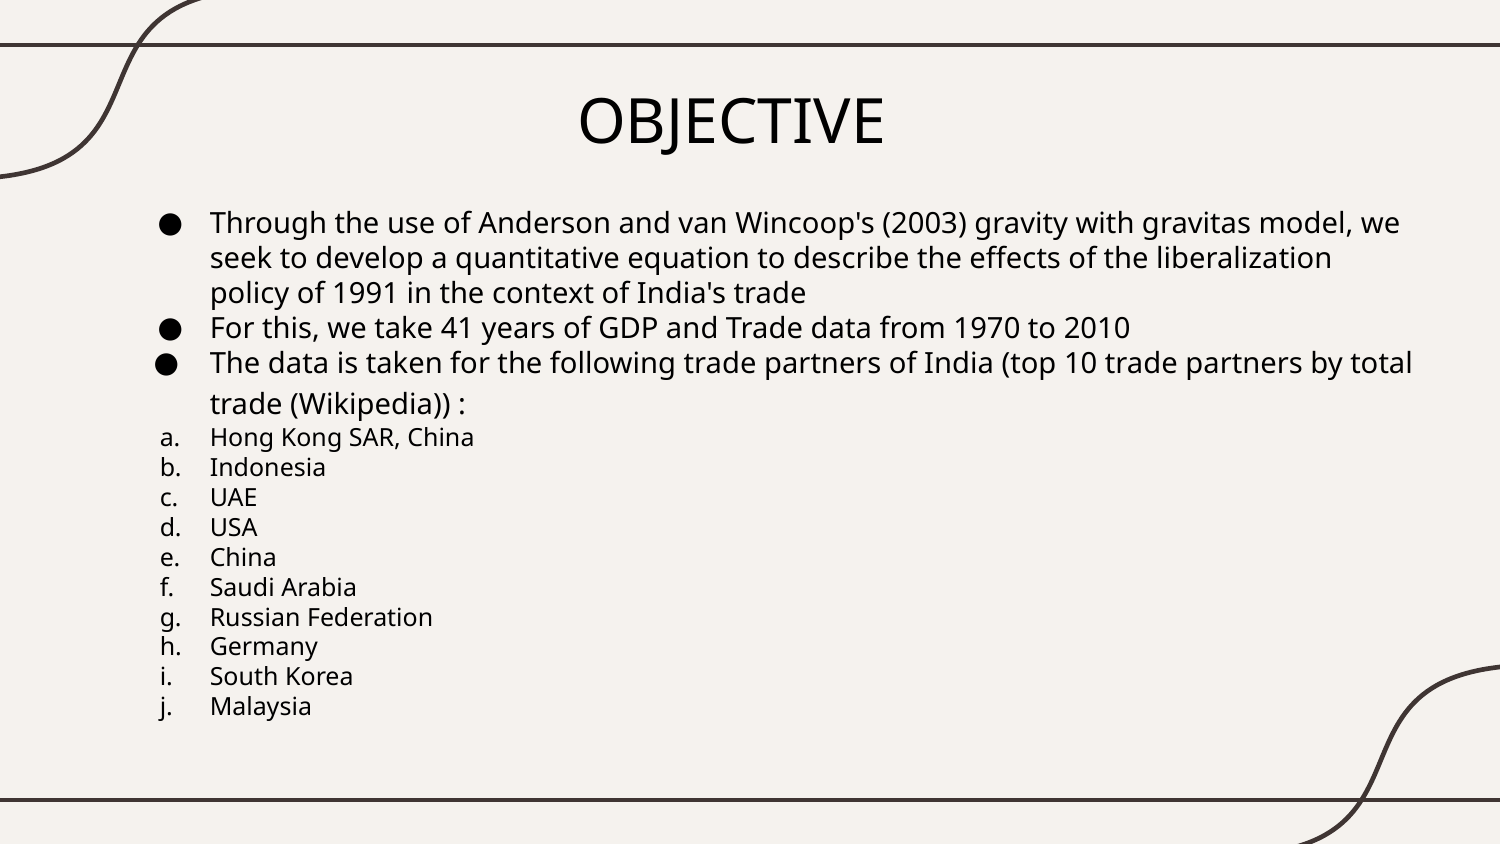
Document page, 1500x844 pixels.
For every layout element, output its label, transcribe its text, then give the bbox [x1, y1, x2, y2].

subtitle Through the use of Anderson and van Wincoop's (2003) gravity with gravitas model, we seek to develop a quantitative equation to describe the effects of the liberalization policy of 1991 in the context of India's trade For this, we take 41 years of GDP and Trade data from 1970 to 2010 The data is taken for the following trade partners of India (top 10 trade partners by total trade (Wikipedia)) : Hong Kong SAR, China Indonesia UAE USA China Saudi Arabia Russian Federation Germany South Korea Malaysia [119, 189, 1436, 729]
title OBJECTIVE [562, 66, 938, 148]
